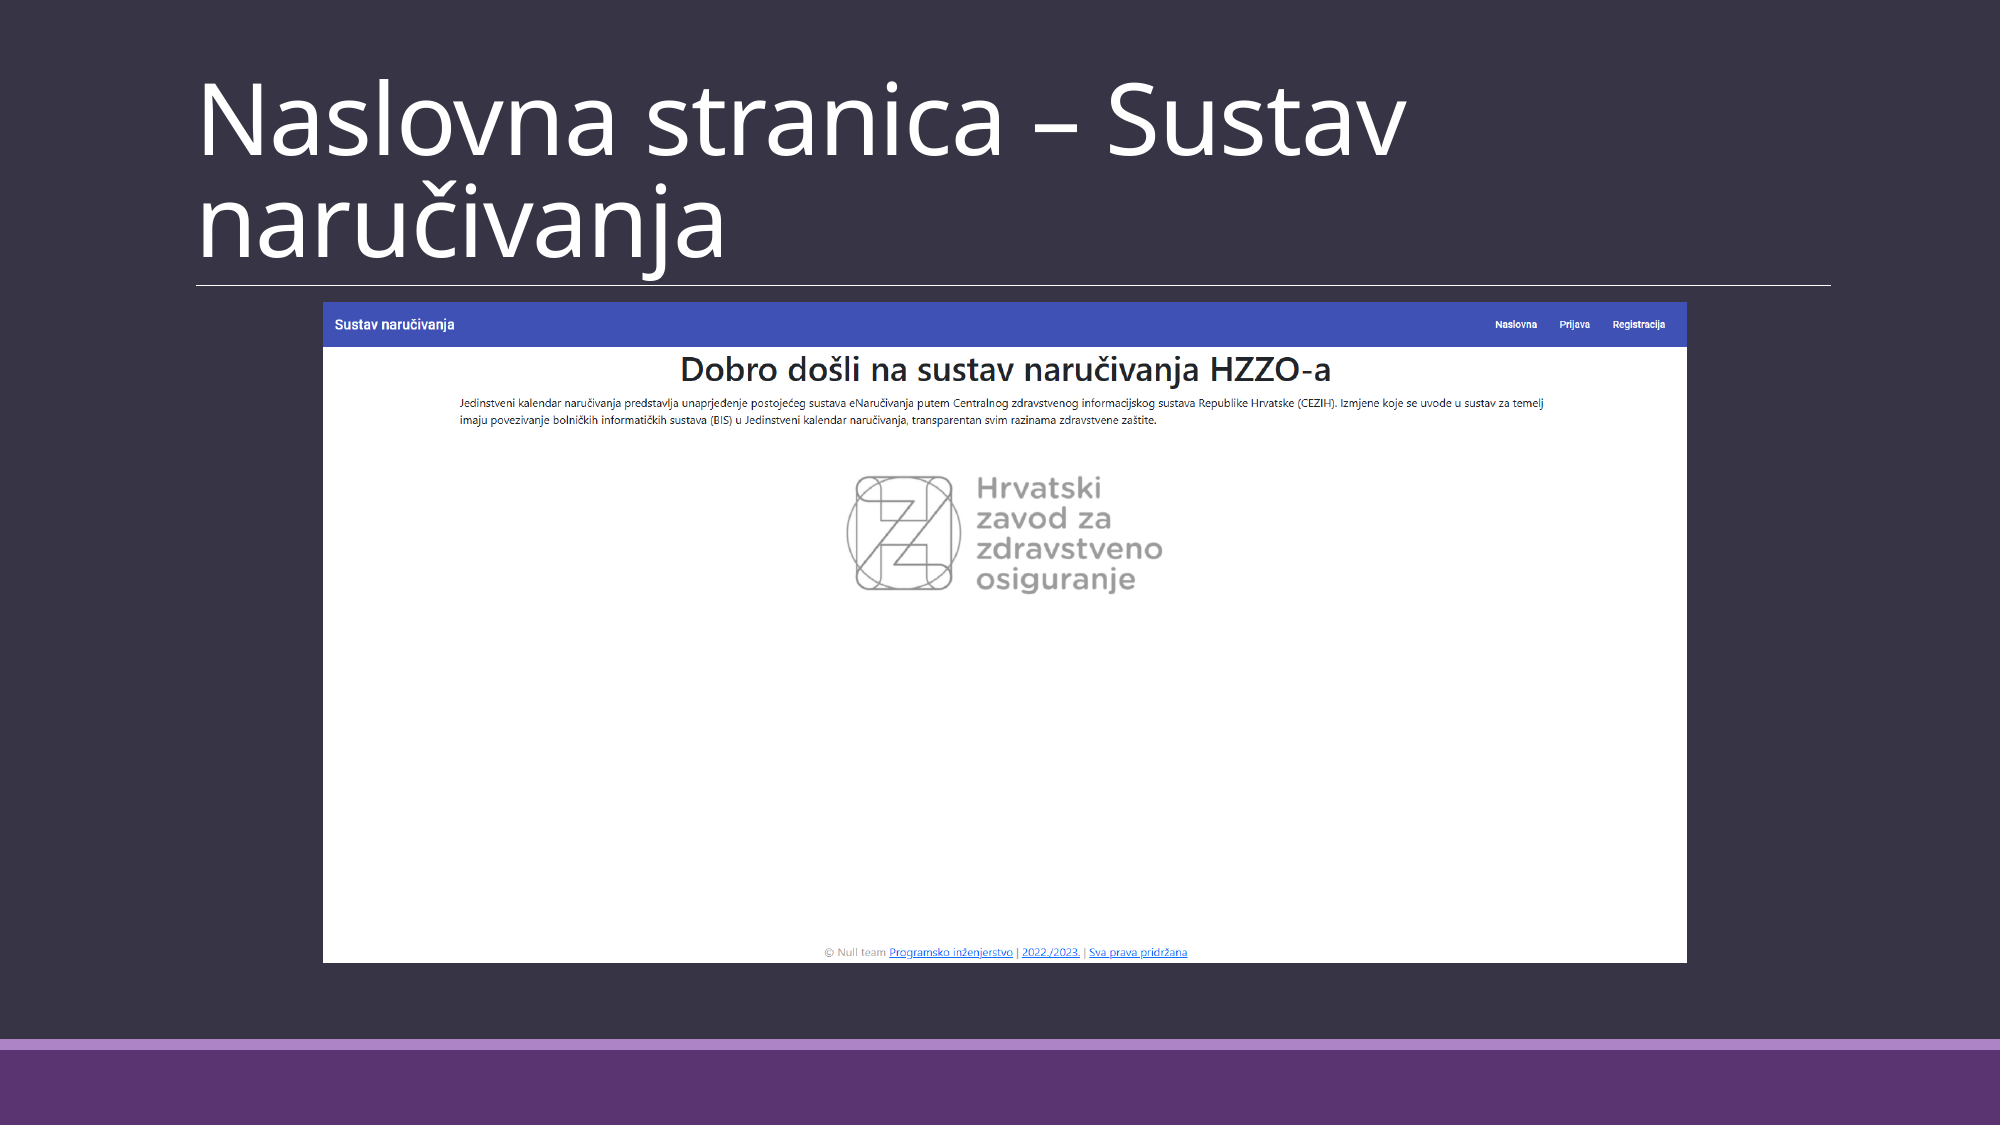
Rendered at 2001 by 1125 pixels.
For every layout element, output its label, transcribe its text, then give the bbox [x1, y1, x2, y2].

title Naslovna stranica – Sustav naručivanja [180, 47, 1830, 285]
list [322, 302, 1687, 964]
